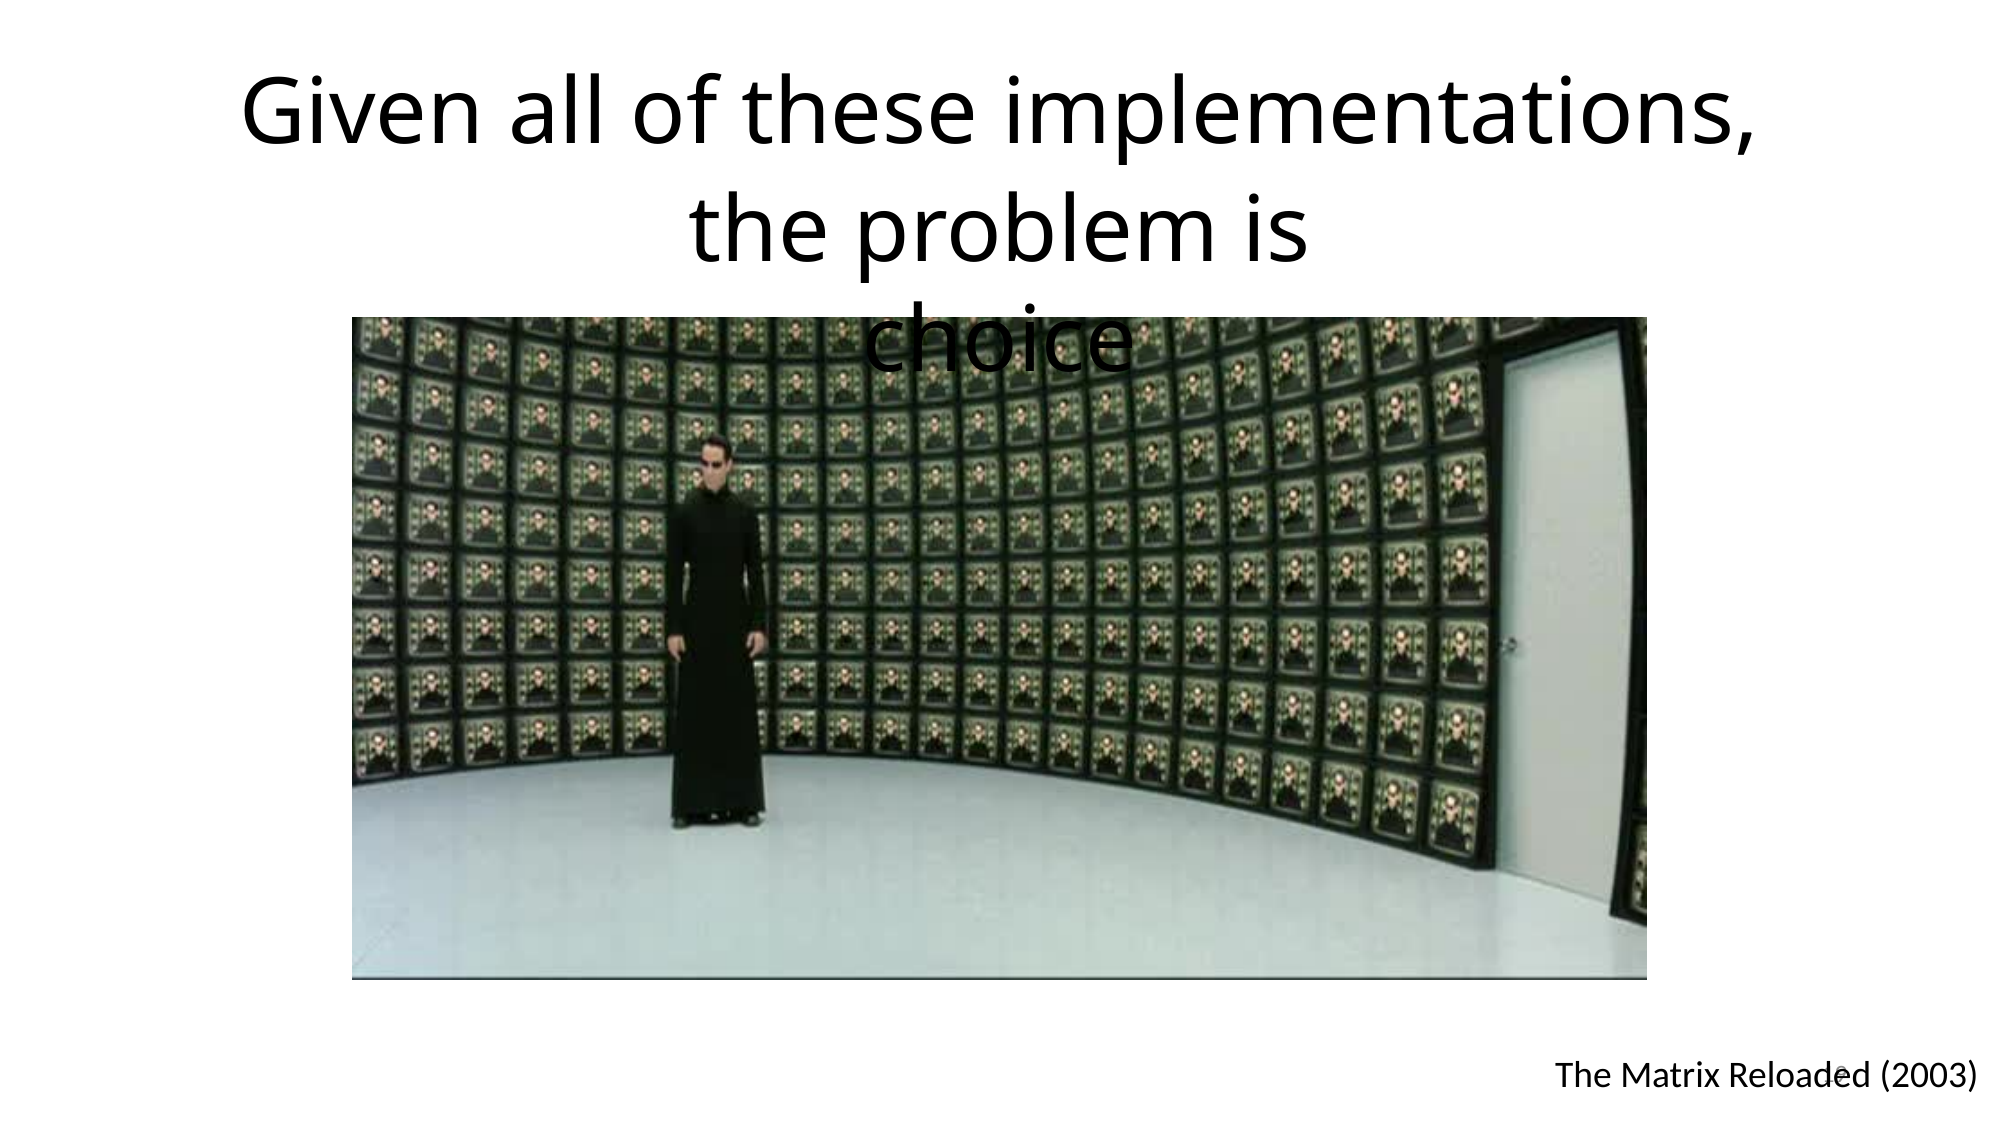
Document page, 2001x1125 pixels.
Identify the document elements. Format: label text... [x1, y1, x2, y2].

text_box The Matrix Reloaded (2003) [1863, 1042, 1994, 1103]
text_box the problem is choice [536, 162, 1464, 317]
slide_number 19 [1412, 1042, 1863, 1103]
title Given all of these implementations, [137, 59, 1863, 278]
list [352, 317, 1648, 980]
